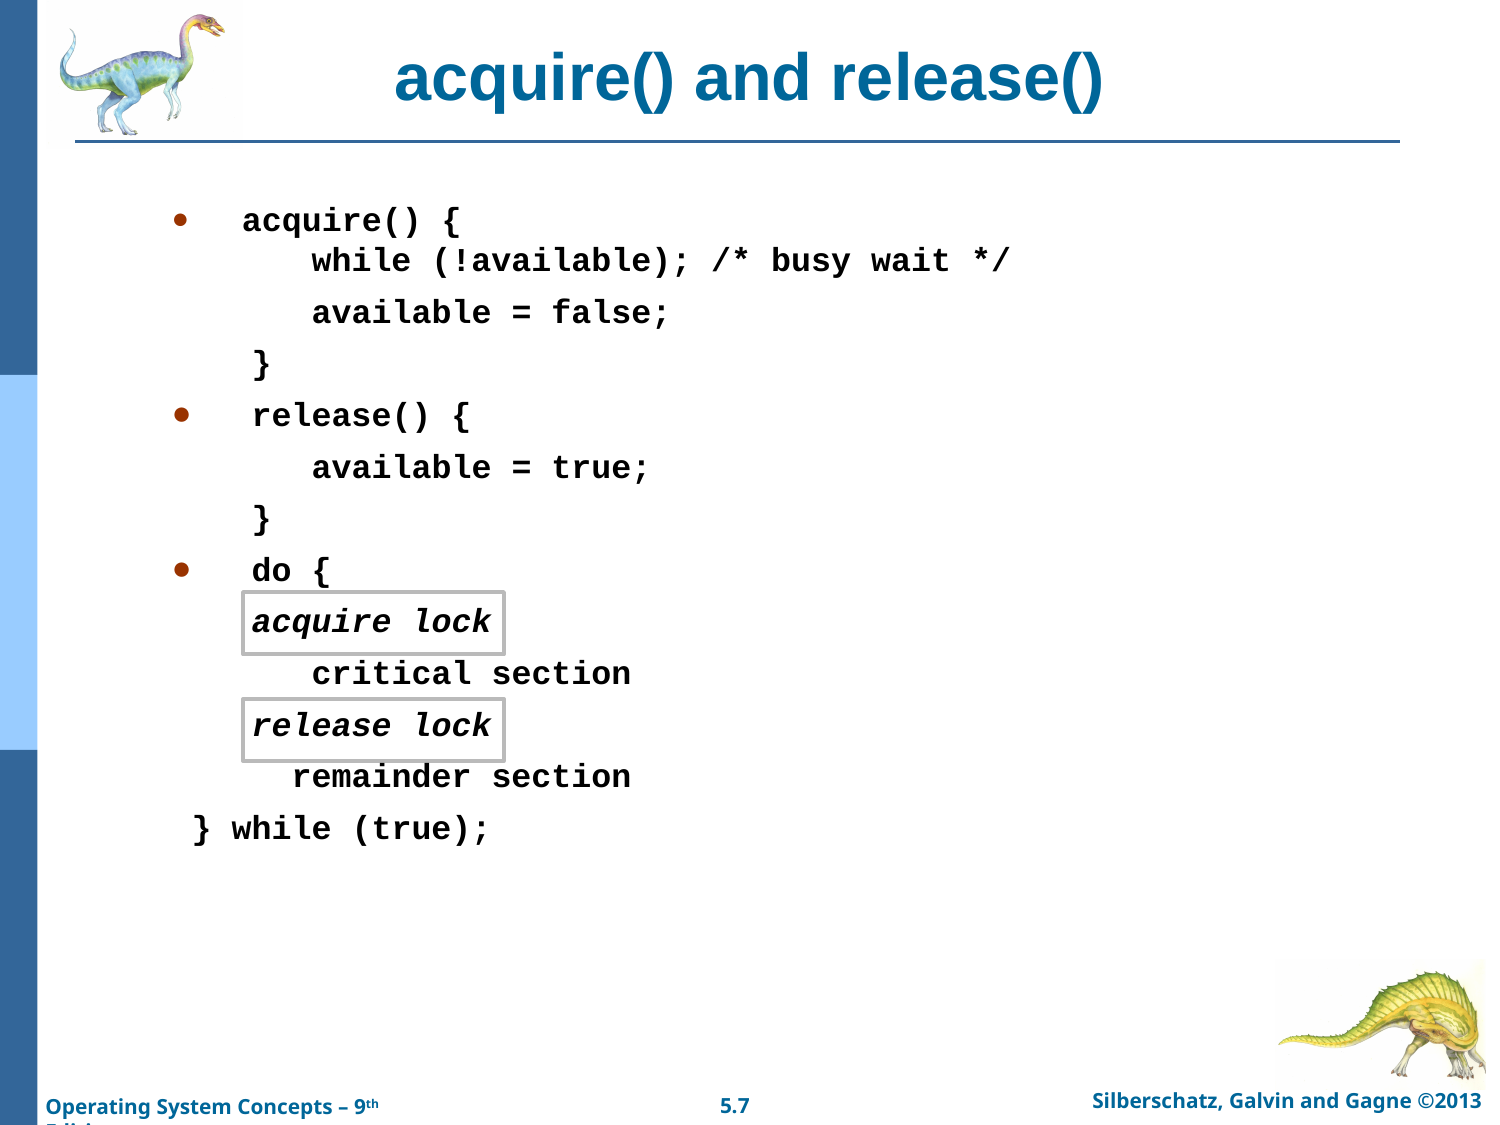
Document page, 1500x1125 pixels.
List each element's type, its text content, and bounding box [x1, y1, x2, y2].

list acquire() { while (!available); /* busy wait */ available = false; } release() { available = true; } do { acquire lock critical section release lock remainder section } while (true); [156, 190, 1344, 935]
picture [46, 0, 243, 149]
title acquire() and release() [75, 26, 1425, 122]
picture [1275, 959, 1486, 1090]
